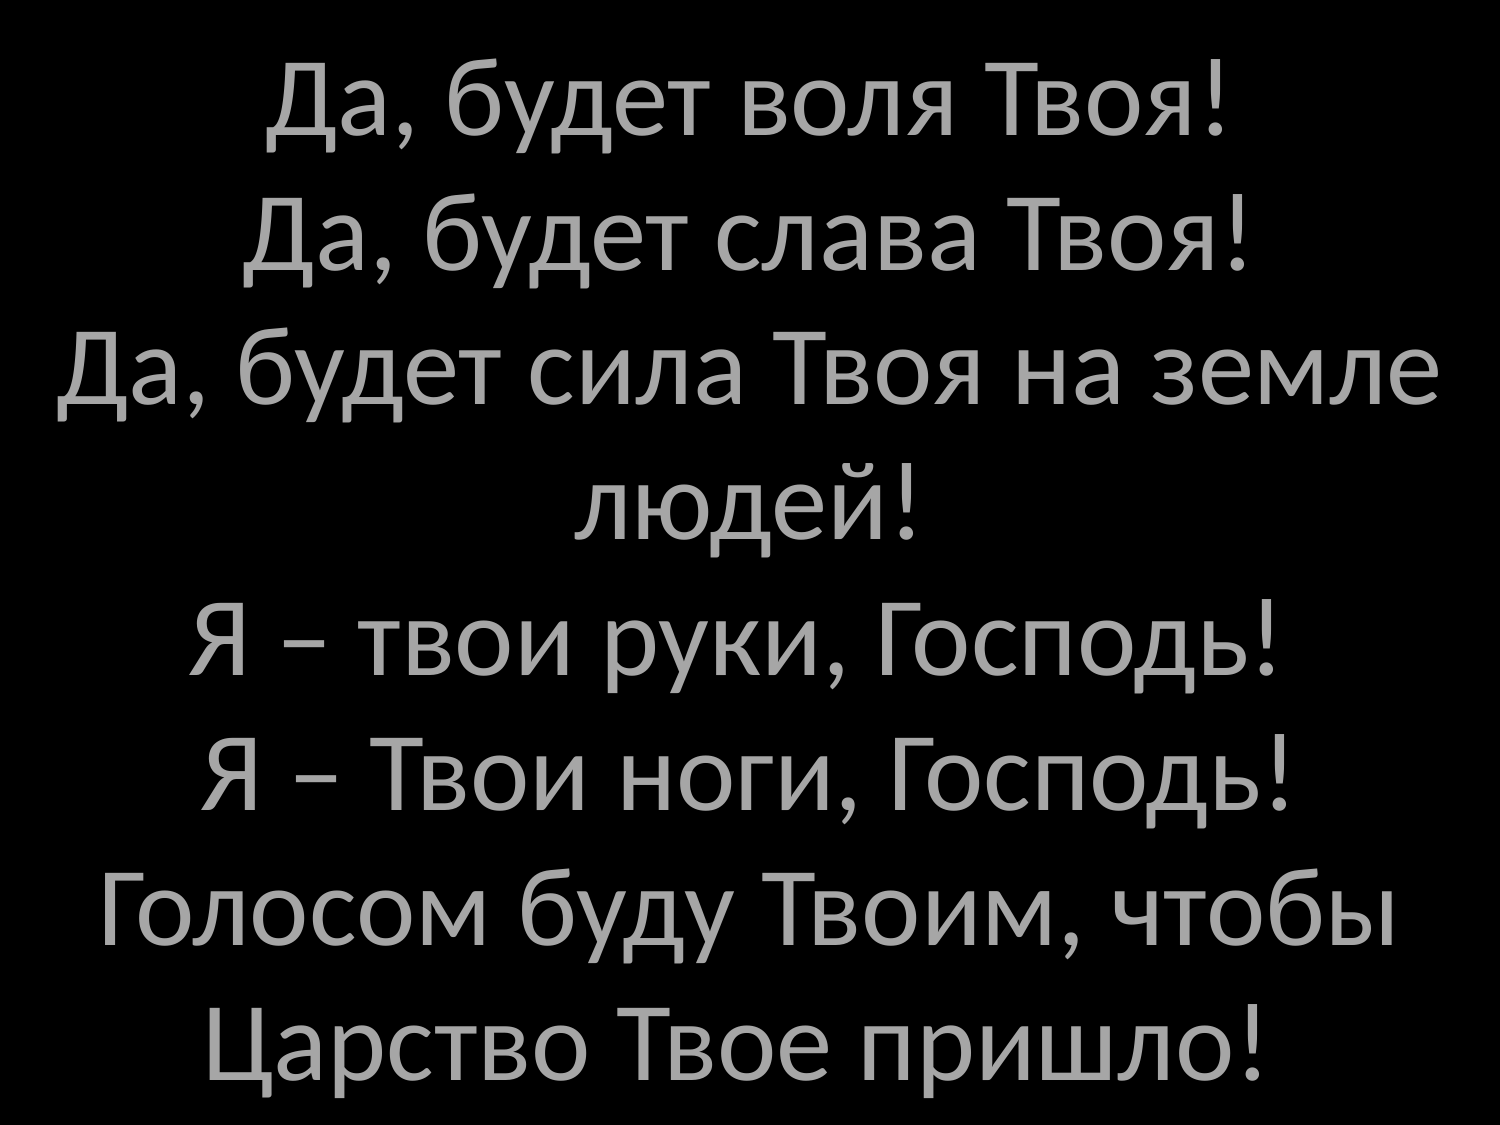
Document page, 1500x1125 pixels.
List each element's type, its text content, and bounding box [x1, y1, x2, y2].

title Да, будет воля Твоя! Да, будет слава Твоя! Да, будет сила Твоя на земле людей! Я – твои руки, Господь! Я – Твои ноги, Господь! Голосом буду Твоим, чтобы Царство Твое пришло! [0, 0, 1500, 1125]
